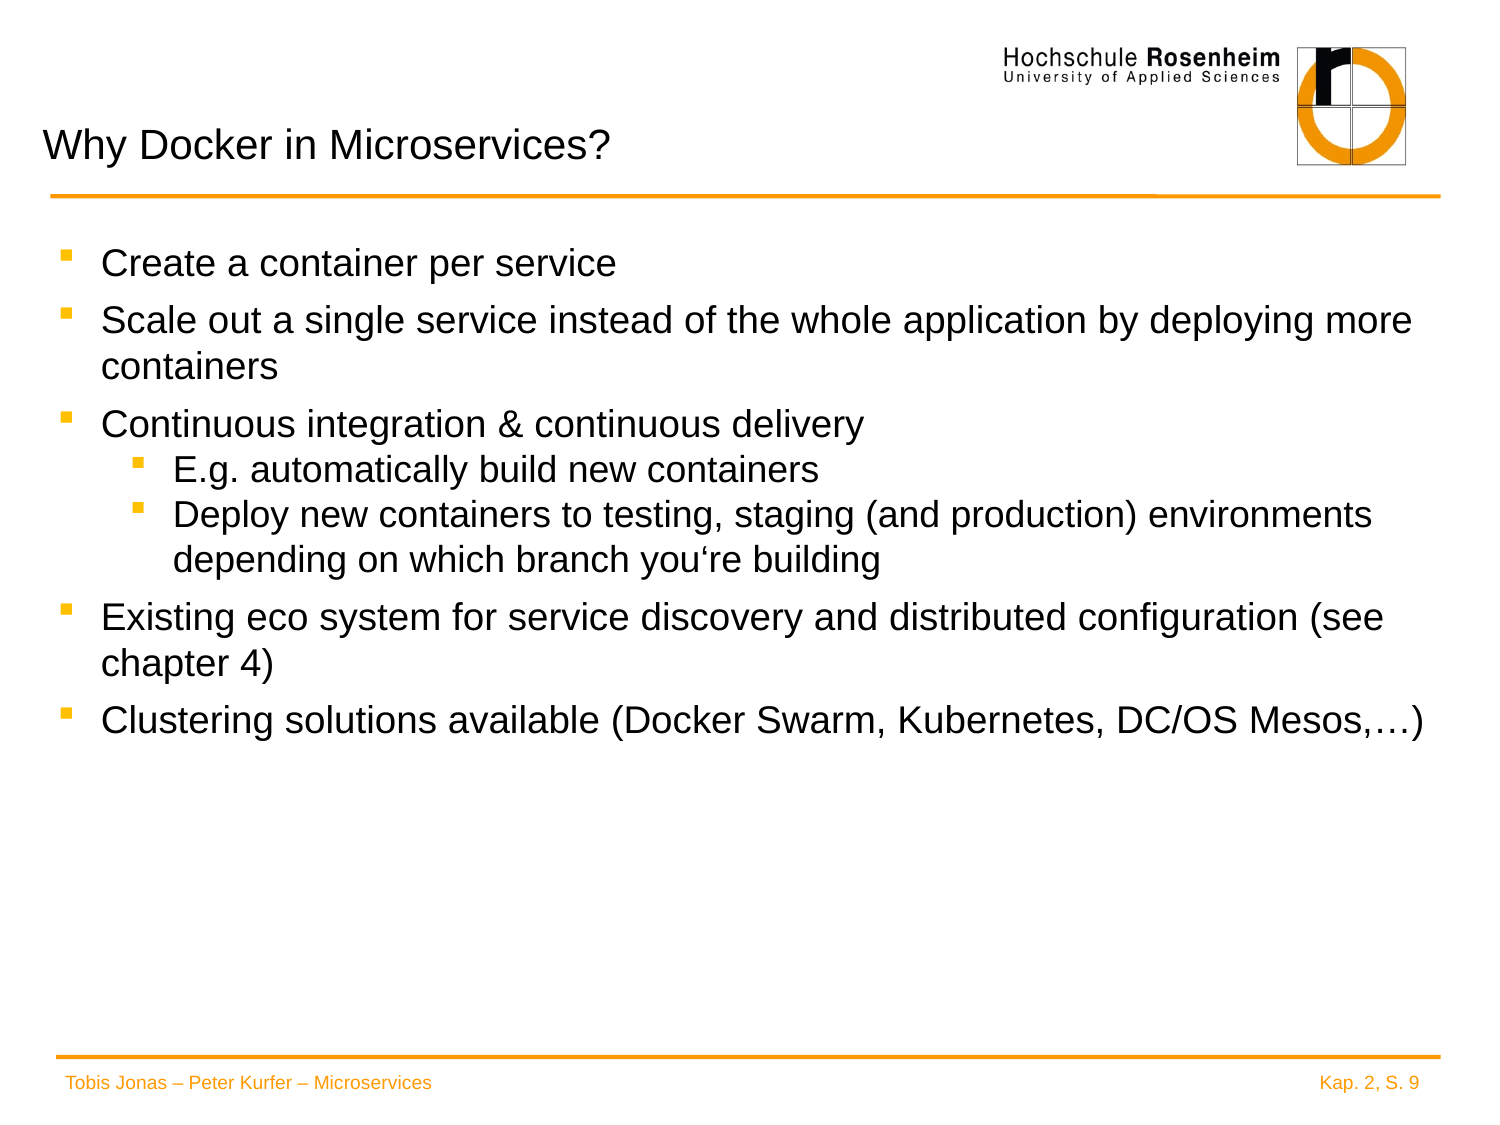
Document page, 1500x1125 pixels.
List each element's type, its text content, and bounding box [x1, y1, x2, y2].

list Create a container per service Scale out a single service instead of the whole application by deploying more containers Continuous integration & continuous delivery E.g. automatically build new containers Deploy new containers to testing, staging (and production) environments depending on which branch you‘re building Existing eco system for service discovery and distributed configuration (see chapter 4) Clustering solutions available (Docker Swarm, Kubernetes, DC/OS Mesos,…) [42, 230, 1470, 1026]
title Why Docker in Microservices? [42, 41, 987, 168]
picture [1003, 45, 1407, 167]
